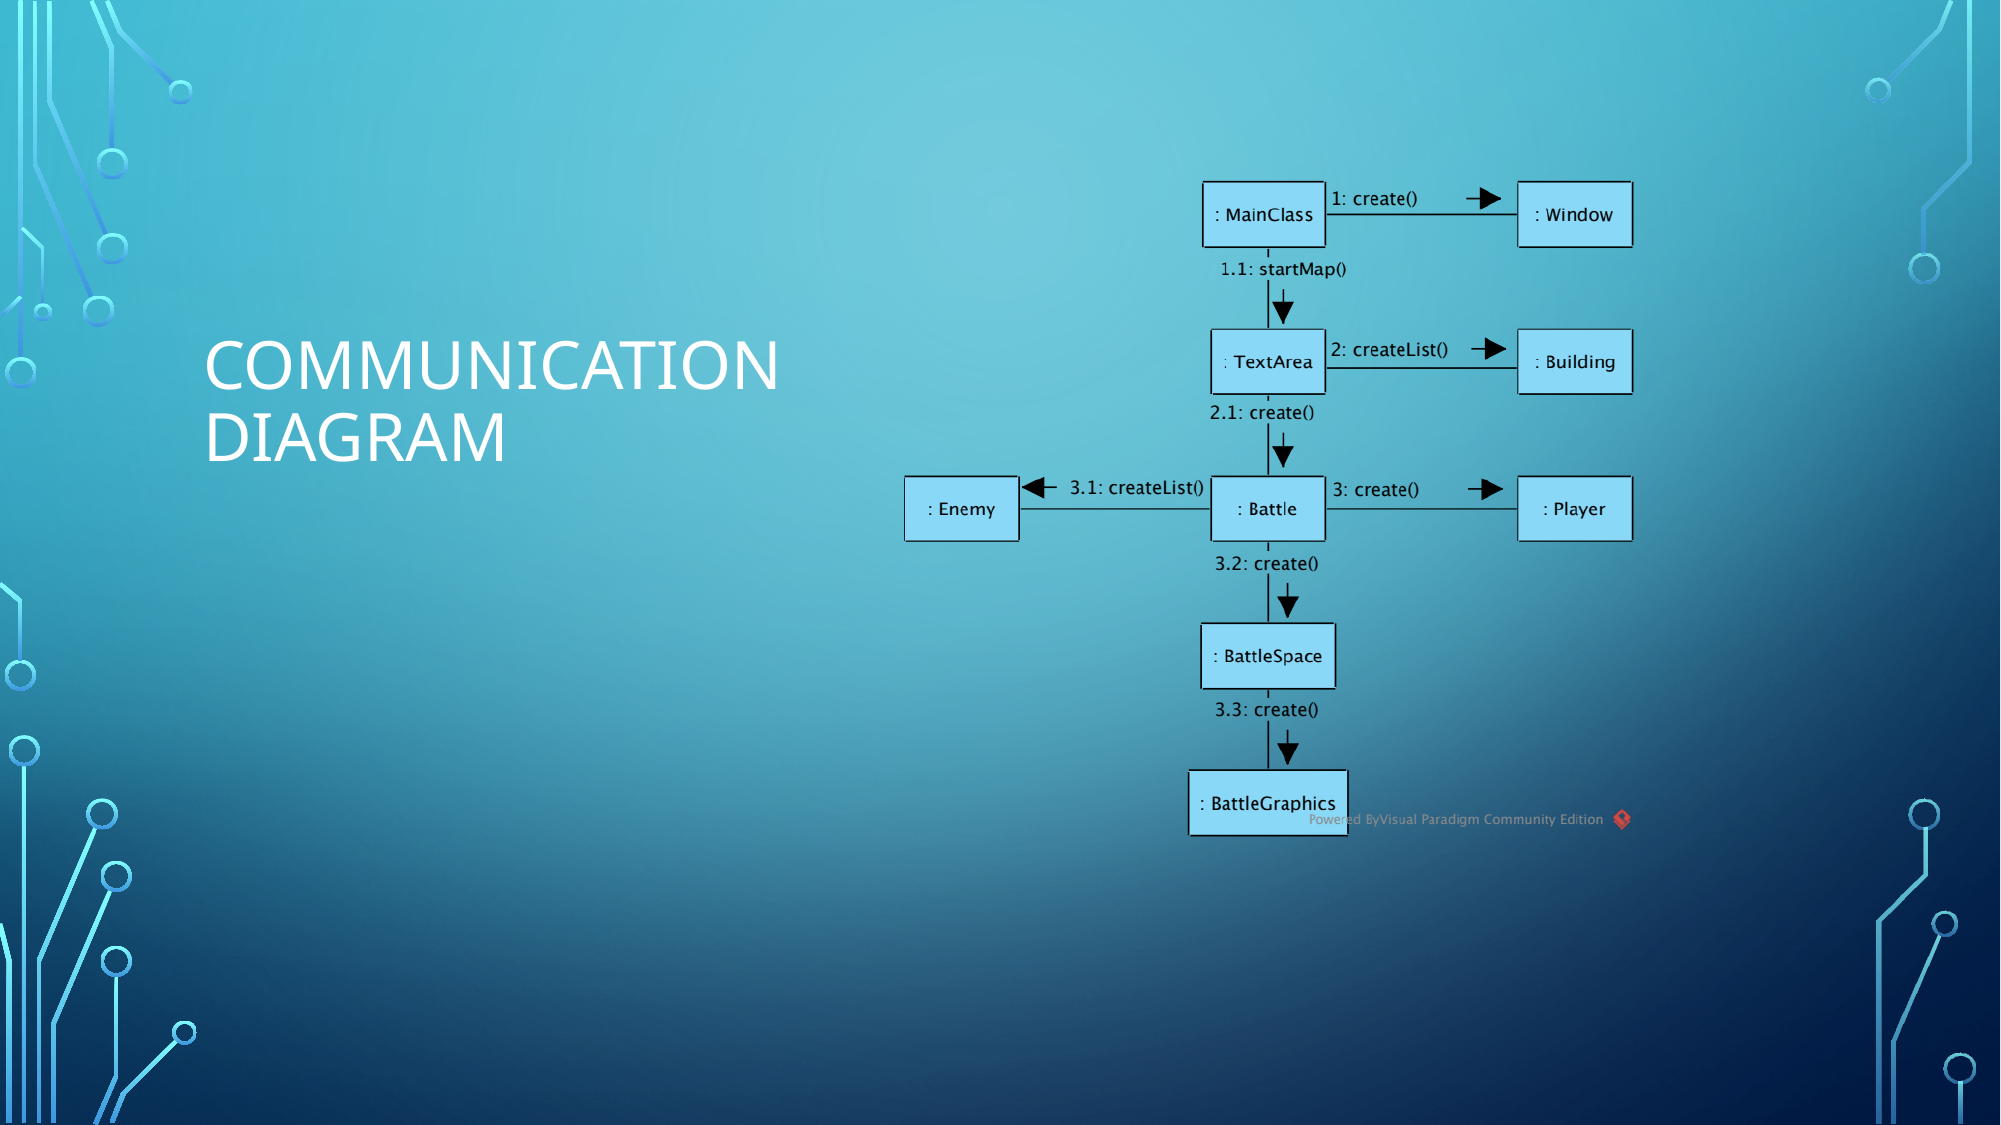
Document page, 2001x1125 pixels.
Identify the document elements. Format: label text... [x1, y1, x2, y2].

title Communication diagram [188, 99, 821, 484]
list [874, 0, 1663, 1019]
